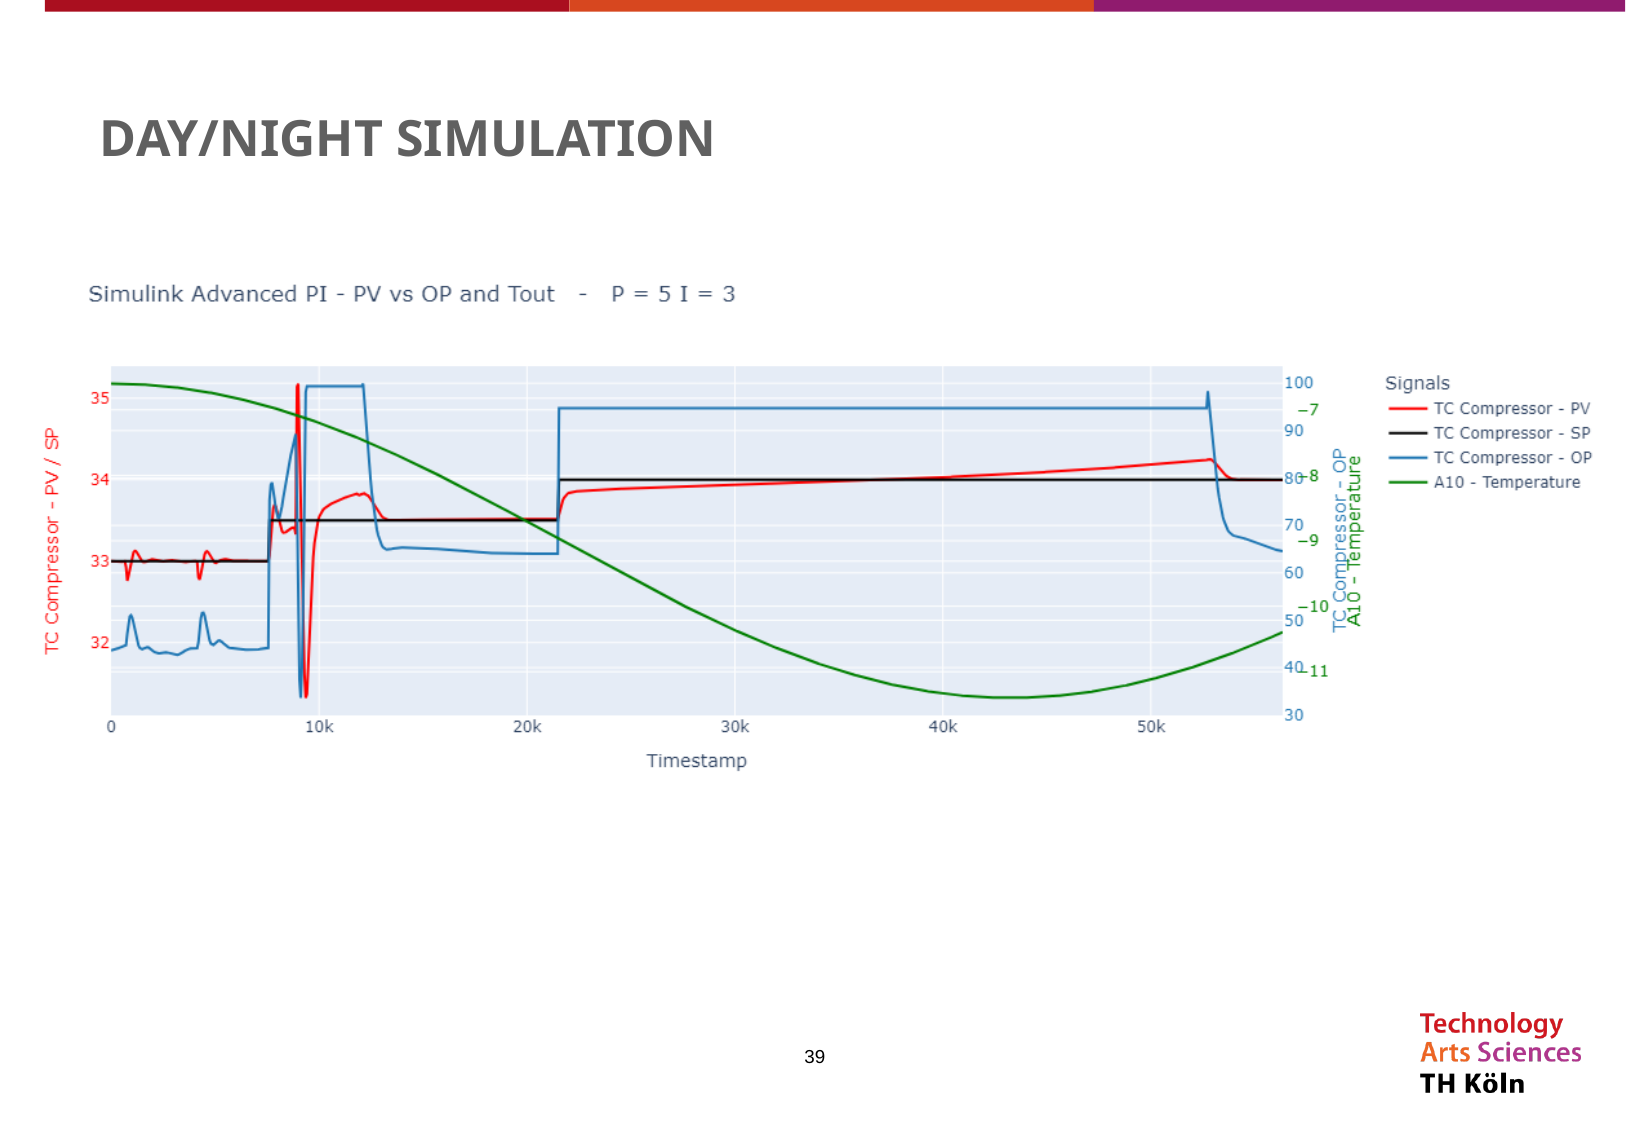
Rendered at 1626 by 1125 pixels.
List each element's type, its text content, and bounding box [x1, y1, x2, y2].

slide_number 39 [784, 1037, 841, 1076]
picture [7, 237, 1618, 819]
title DAY/NIGHT SIMULATION [99, 0, 1581, 167]
picture [1420, 1012, 1581, 1093]
